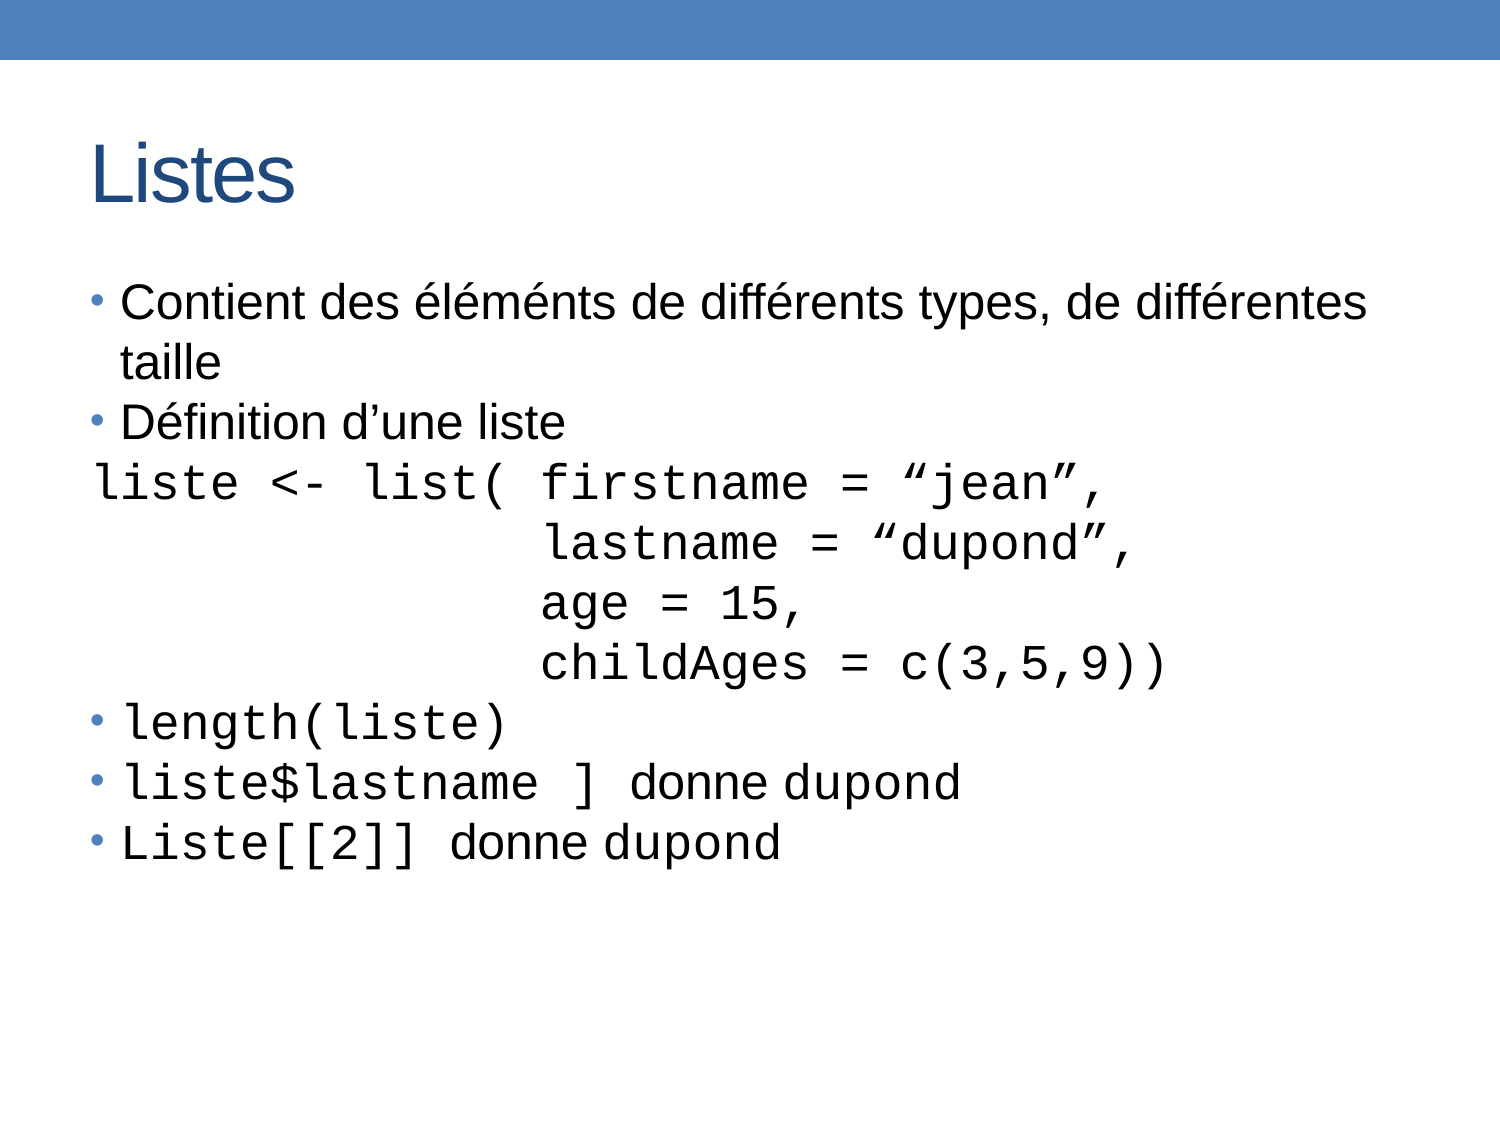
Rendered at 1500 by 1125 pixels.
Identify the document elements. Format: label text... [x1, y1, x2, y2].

text_box Listes [75, 87, 1425, 250]
text_box Contient des éléménts de différents types, de différentes taille Définition d’une liste liste <- list( firstname = “jean”, lastname = “dupond”, age = 15, childAges = c(3,5,9)) length(liste) liste$lastname ] donne dupond Liste[[2]] donne dupond [75, 262, 1425, 1063]
